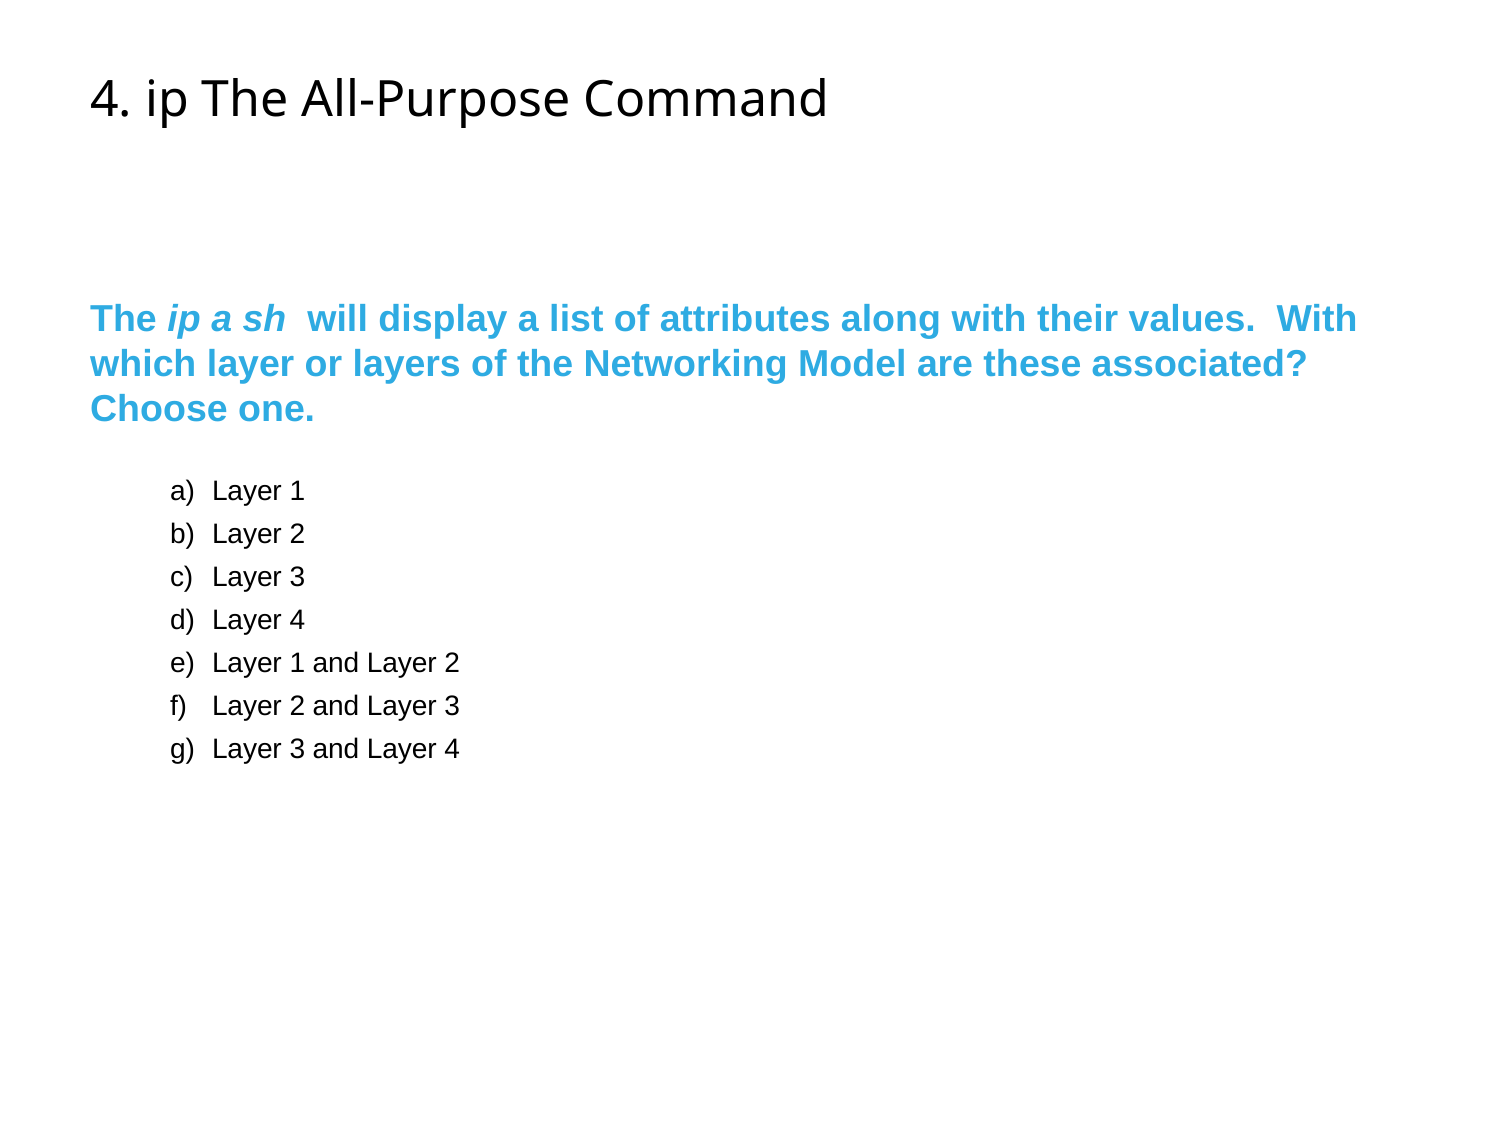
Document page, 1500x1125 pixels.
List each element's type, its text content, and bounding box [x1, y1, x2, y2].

list The ip a sh will display a list of attributes along with their values. With which layer or layers of the Networking Model are these associated? Choose one. [75, 286, 1429, 439]
title 4. ip The All-Purpose Command [75, 59, 1429, 135]
list Layer 1 Layer 2 Layer 3 Layer 4 Layer 1 and Layer 2 Layer 2 and Layer 3 Layer 3 and Layer 4 [155, 464, 1429, 782]
